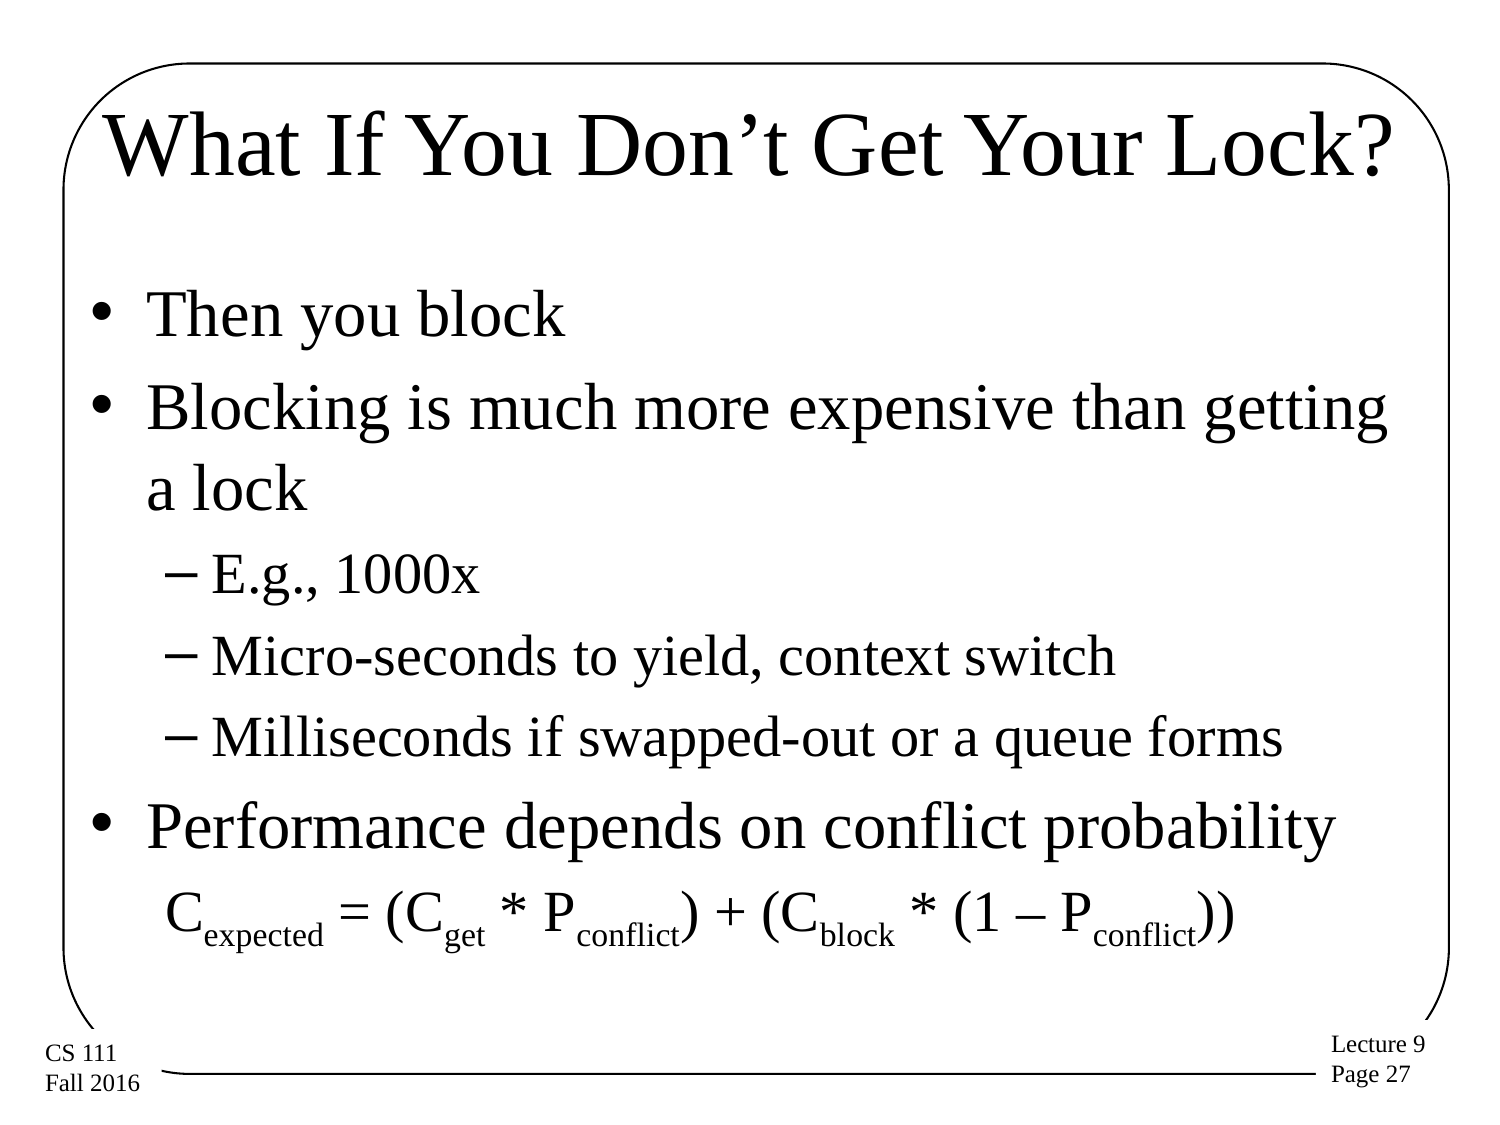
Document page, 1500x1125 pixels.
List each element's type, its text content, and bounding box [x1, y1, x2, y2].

title What If You Don’t Get Your Lock? [74, 44, 1426, 233]
list Then you block Blocking is much more expensive than getting a lock E.g., 1000x Micro-seconds to yield, context switch Milliseconds if swapped-out or a queue forms Performance depends on conflict probability Cexpected = (Cget * Pconflict) + (Cblock * (1 – Pconflict)) [74, 262, 1426, 1006]
